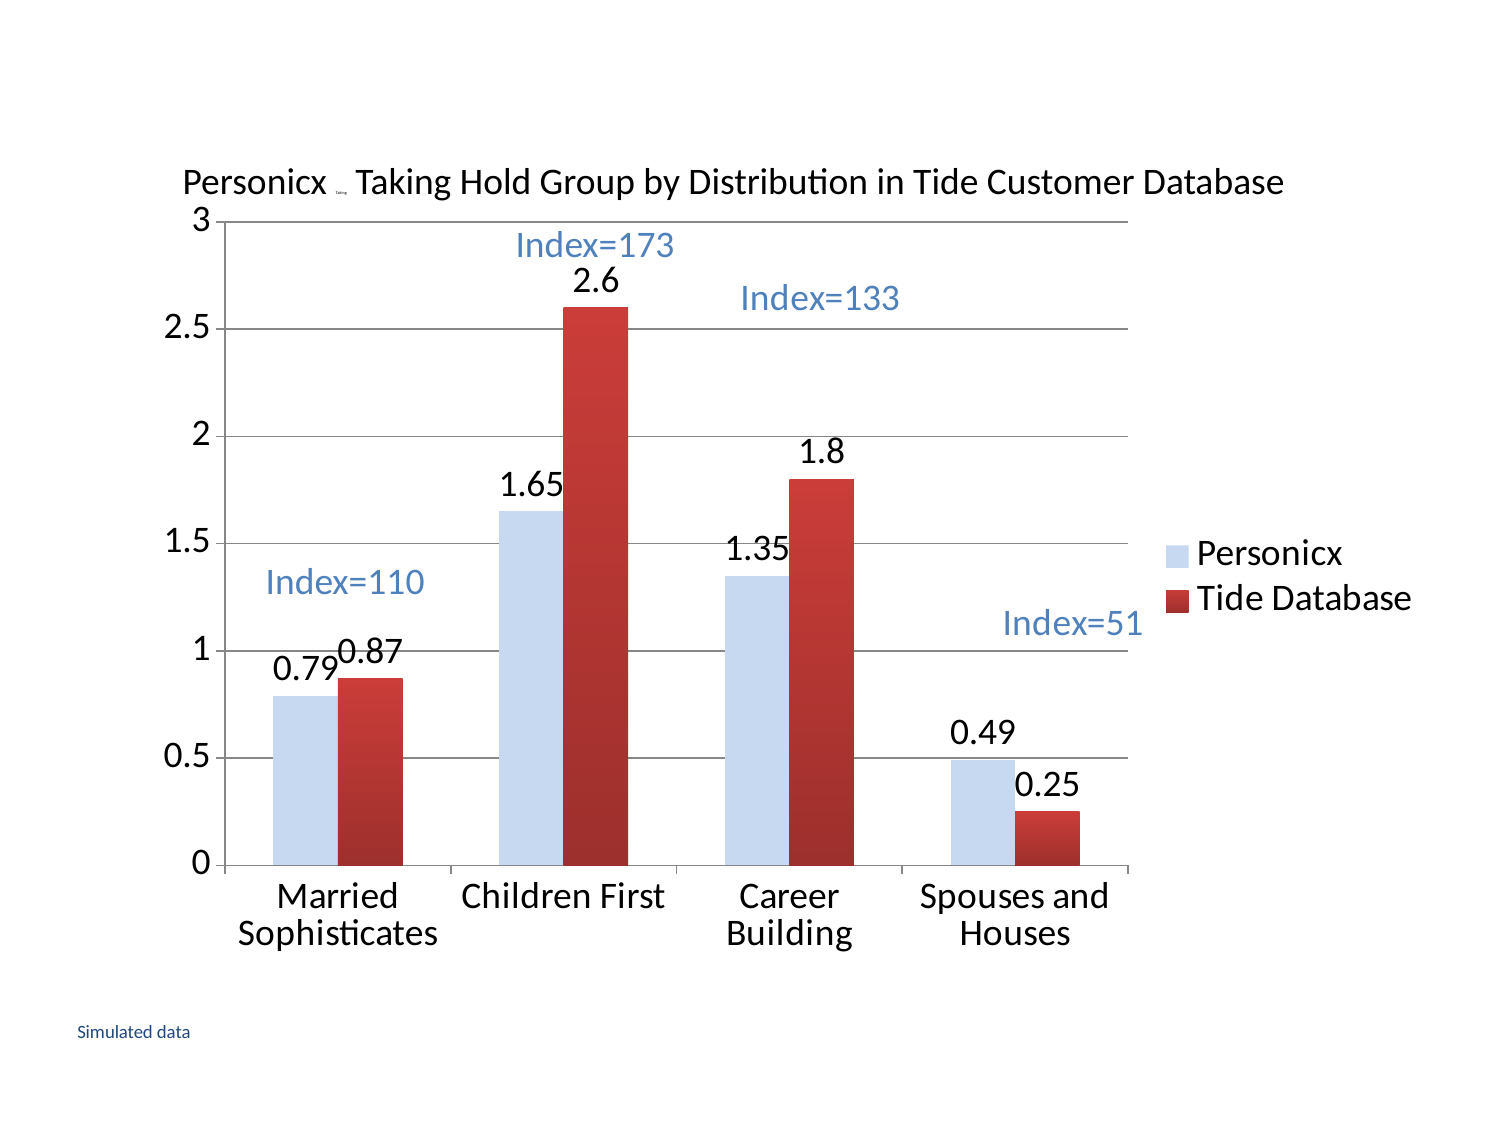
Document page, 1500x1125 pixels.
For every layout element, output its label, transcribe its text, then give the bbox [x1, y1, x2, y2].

list Simulated data [62, 1015, 1438, 1050]
text_box Personicx Taking Taking Hold Group by Distribution in Tide Customer Database [168, 149, 1301, 185]
chart [137, 187, 1438, 971]
